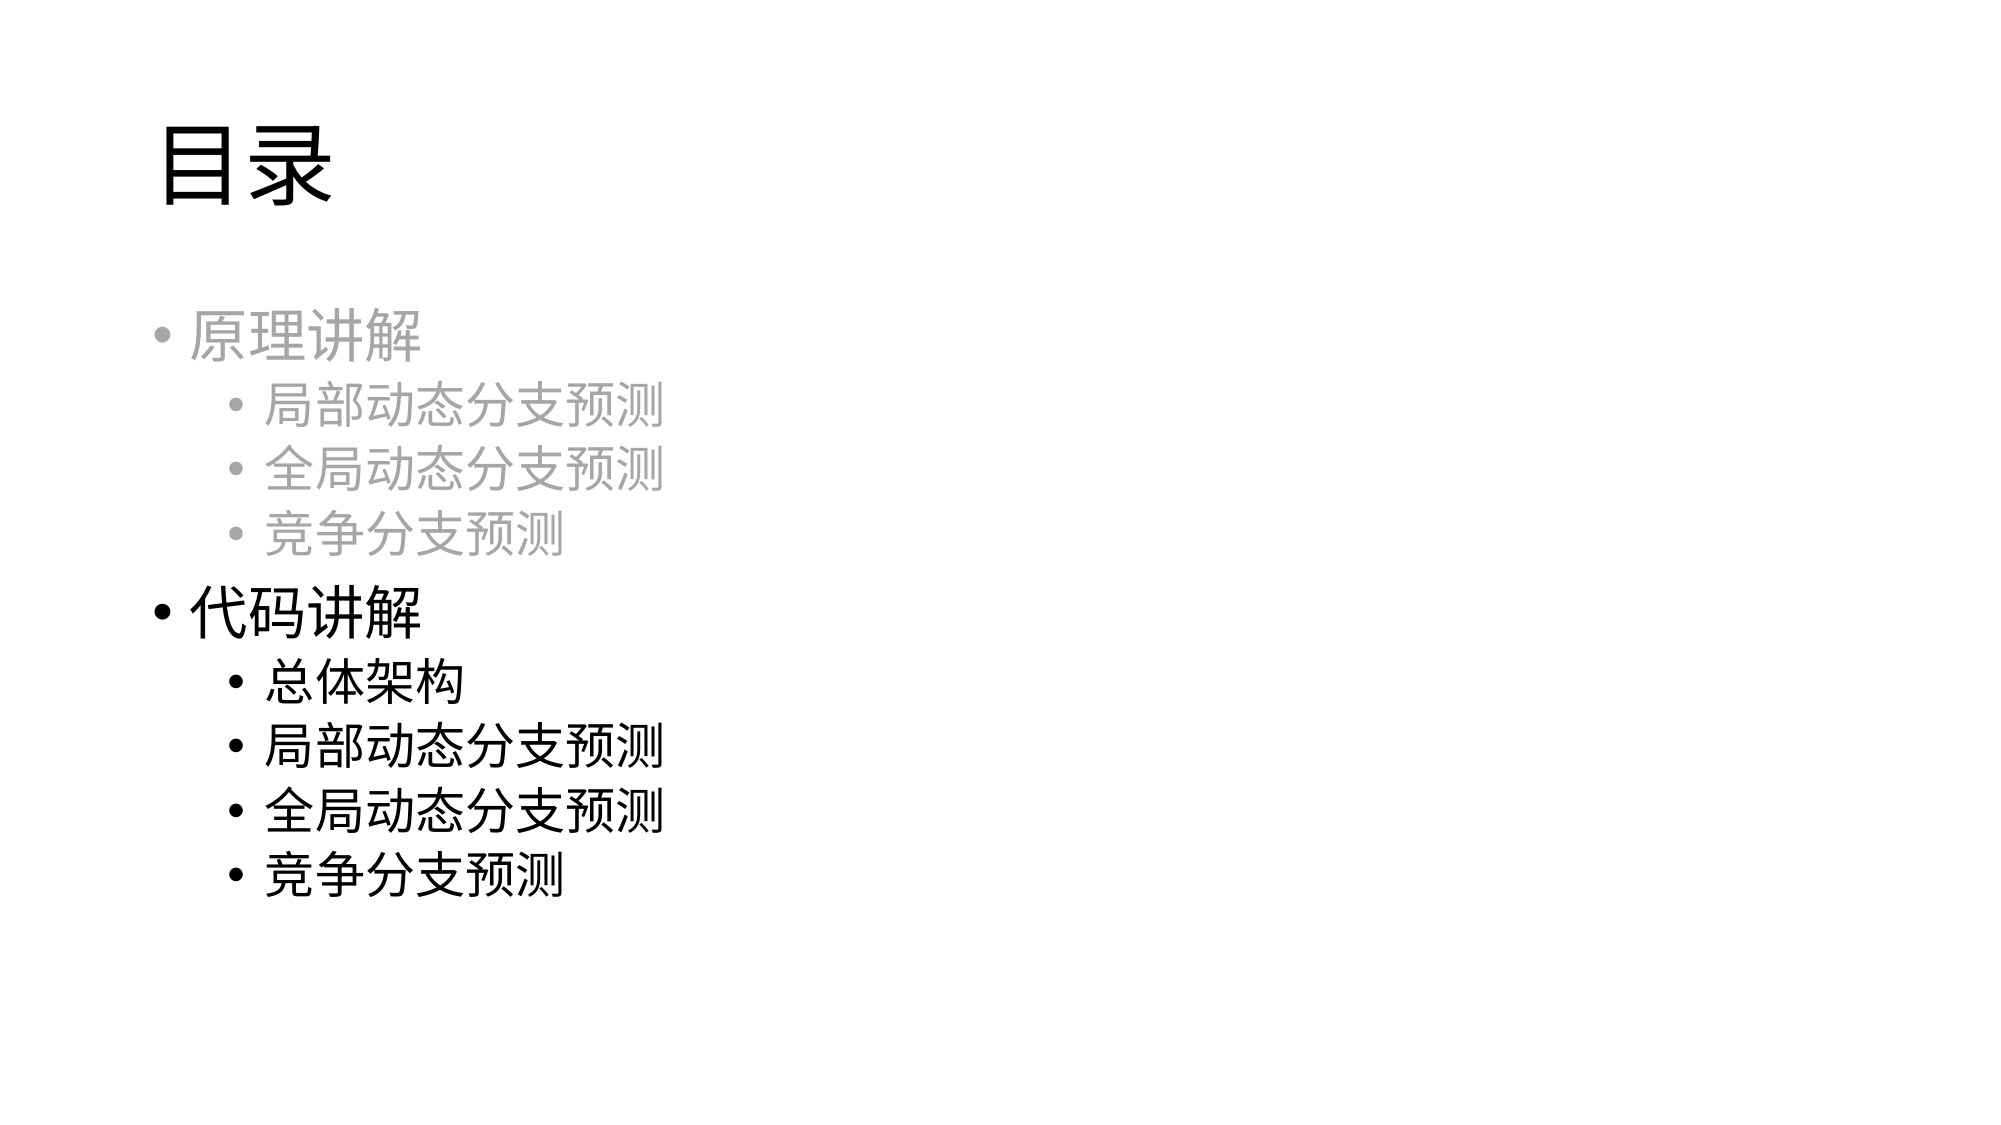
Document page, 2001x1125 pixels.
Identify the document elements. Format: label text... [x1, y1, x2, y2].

list 原理讲解 局部动态分支预测 全局动态分支预测 竞争分支预测 代码讲解 总体架构 局部动态分支预测 全局动态分支预测 竞争分支预测 [137, 299, 1863, 1014]
title 目录 [137, 59, 1863, 278]
